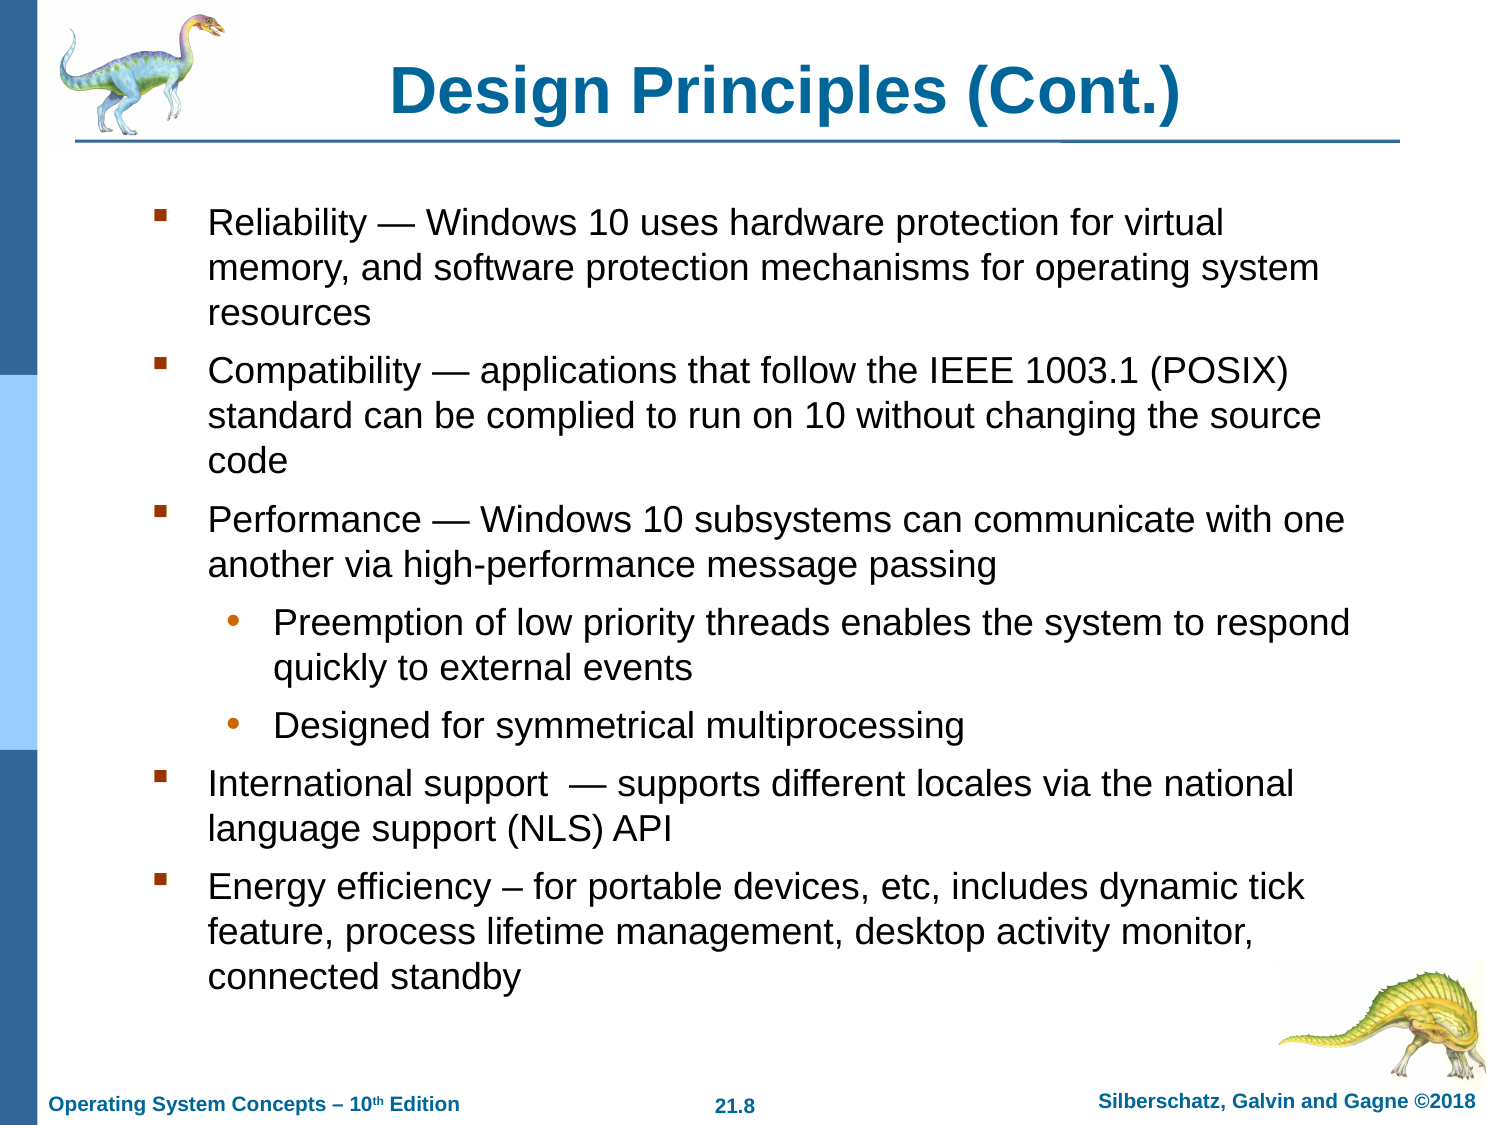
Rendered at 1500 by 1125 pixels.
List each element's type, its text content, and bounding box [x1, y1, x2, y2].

list Reliability — Windows 10 uses hardware protection for virtual memory, and software protection mechanisms for operating system resources Compatibility — applications that follow the IEEE 1003.1 (POSIX) standard can be complied to run on 10 without changing the source code Performance — Windows 10 subsystems can communicate with one another via high-performance message passing Preemption of low priority threads enables the system to respond quickly to external events Designed for symmetrical multiprocessing International support — supports different locales via the national language support (NLS) API Energy efficiency – for portable devices, etc, includes dynamic tick feature, process lifetime management, desktop activity monitor, connected standby [136, 190, 1374, 1022]
picture [1275, 959, 1486, 1090]
title Design Principles (Cont.) [150, 40, 1422, 135]
picture [46, 0, 243, 149]
